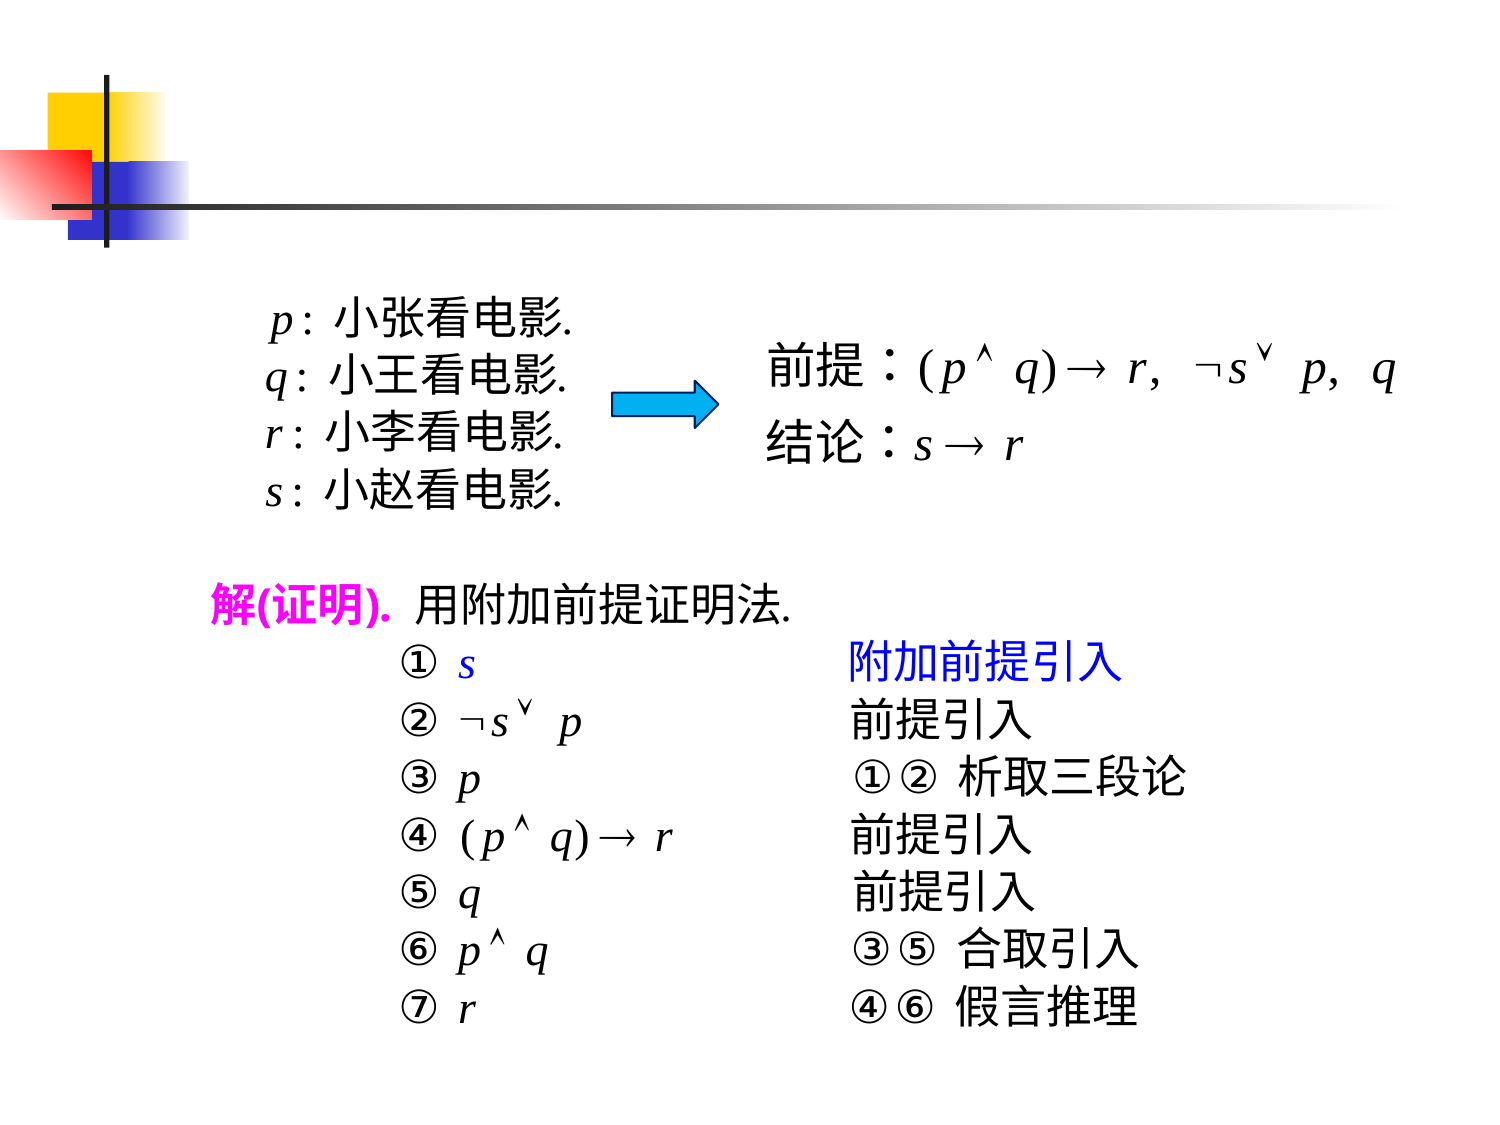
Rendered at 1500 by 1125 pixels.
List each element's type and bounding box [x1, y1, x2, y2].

text_box [257, 286, 580, 523]
text_box [206, 574, 1196, 1038]
text_box [760, 334, 1409, 474]
text_box [612, 380, 719, 428]
